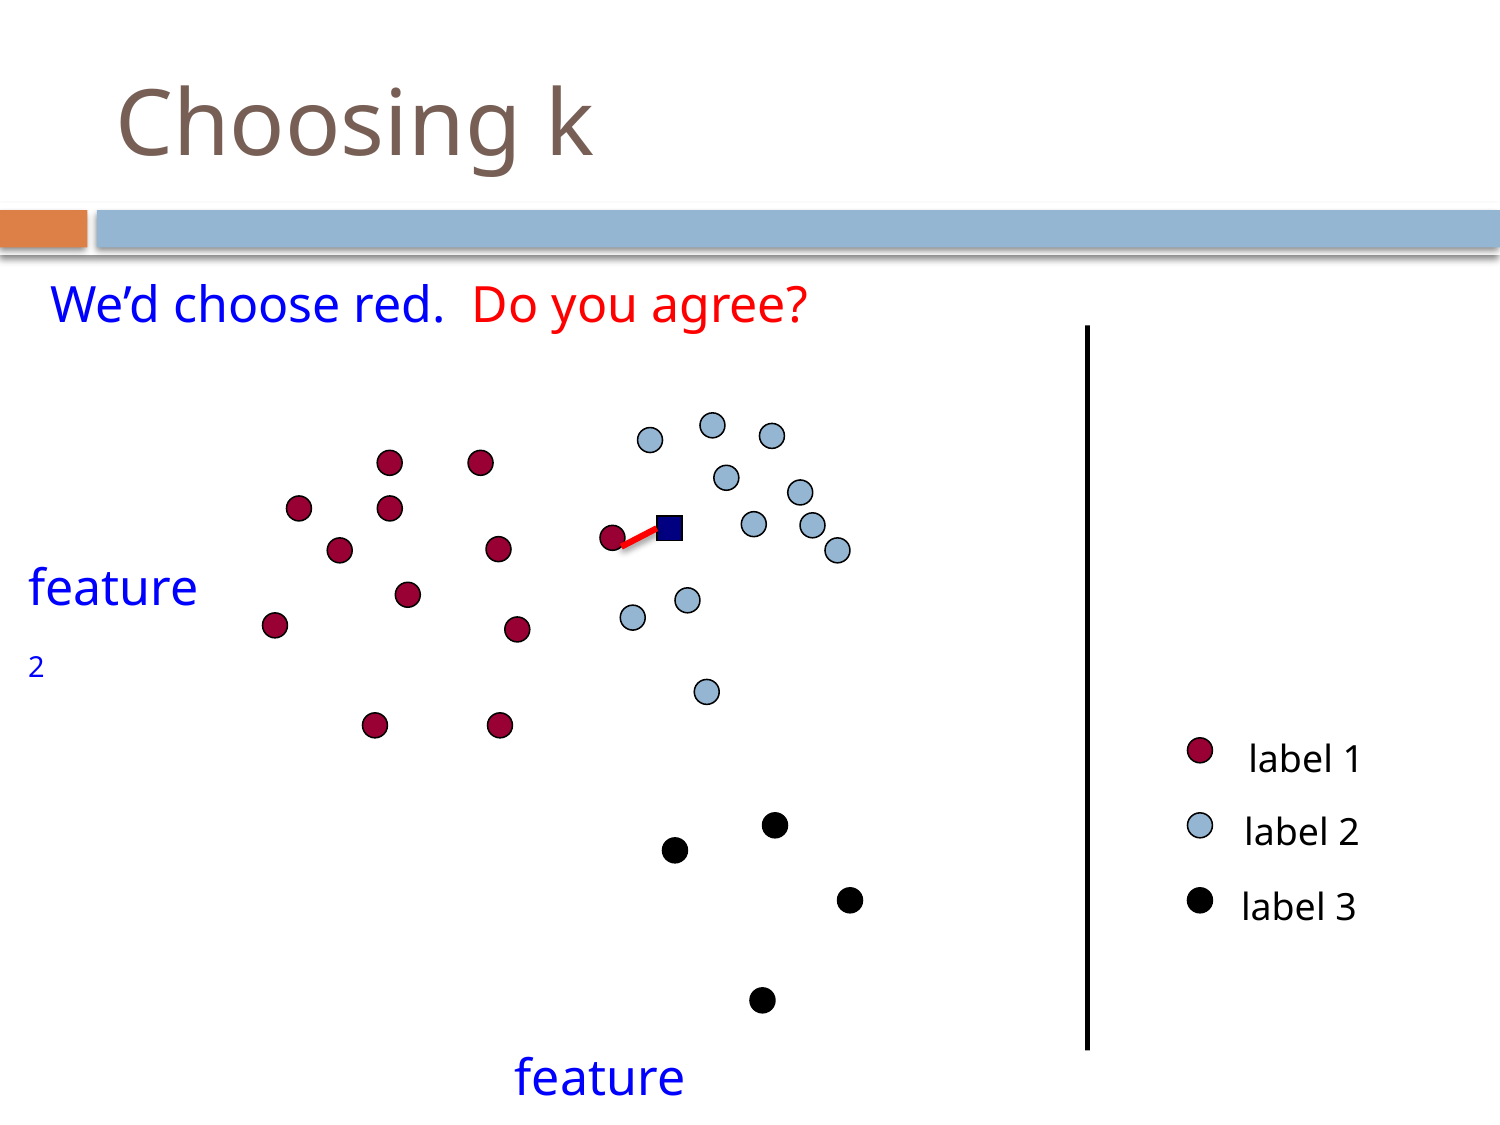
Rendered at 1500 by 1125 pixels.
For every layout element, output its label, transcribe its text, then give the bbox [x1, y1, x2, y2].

text_box [837, 887, 863, 913]
text_box feature2 [13, 547, 228, 691]
text_box [656, 515, 682, 541]
text_box We’d choose red. Do you agree? [35, 264, 823, 340]
text_box [699, 412, 725, 438]
title Choosing k [100, 37, 1438, 200]
text_box [1187, 737, 1213, 763]
text_box [262, 612, 288, 638]
text_box [395, 582, 421, 608]
text_box label 3 [1226, 875, 1373, 936]
text_box [486, 536, 512, 562]
text_box [713, 465, 739, 491]
text_box [694, 679, 720, 705]
text_box [787, 479, 813, 505]
text_box label 1 [1233, 727, 1380, 788]
text_box [675, 587, 700, 613]
text_box [1187, 812, 1213, 838]
text_box [377, 495, 403, 521]
text_box [286, 495, 312, 521]
text_box [362, 712, 388, 738]
text_box [800, 512, 826, 538]
text_box [637, 427, 663, 453]
text_box [487, 712, 513, 738]
text_box [762, 812, 788, 838]
text_box [620, 605, 646, 631]
text_box [327, 537, 353, 563]
text_box feature1 [500, 1037, 714, 1125]
text_box [377, 450, 403, 476]
text_box label 2 [1229, 800, 1376, 861]
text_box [620, 527, 658, 547]
text_box [468, 450, 494, 476]
text_box [759, 423, 785, 449]
text_box [750, 987, 775, 1013]
text_box [825, 537, 850, 563]
text_box [1187, 887, 1213, 913]
text_box [600, 525, 620, 551]
text_box [504, 616, 530, 642]
text_box [741, 511, 767, 537]
text_box [662, 837, 688, 863]
